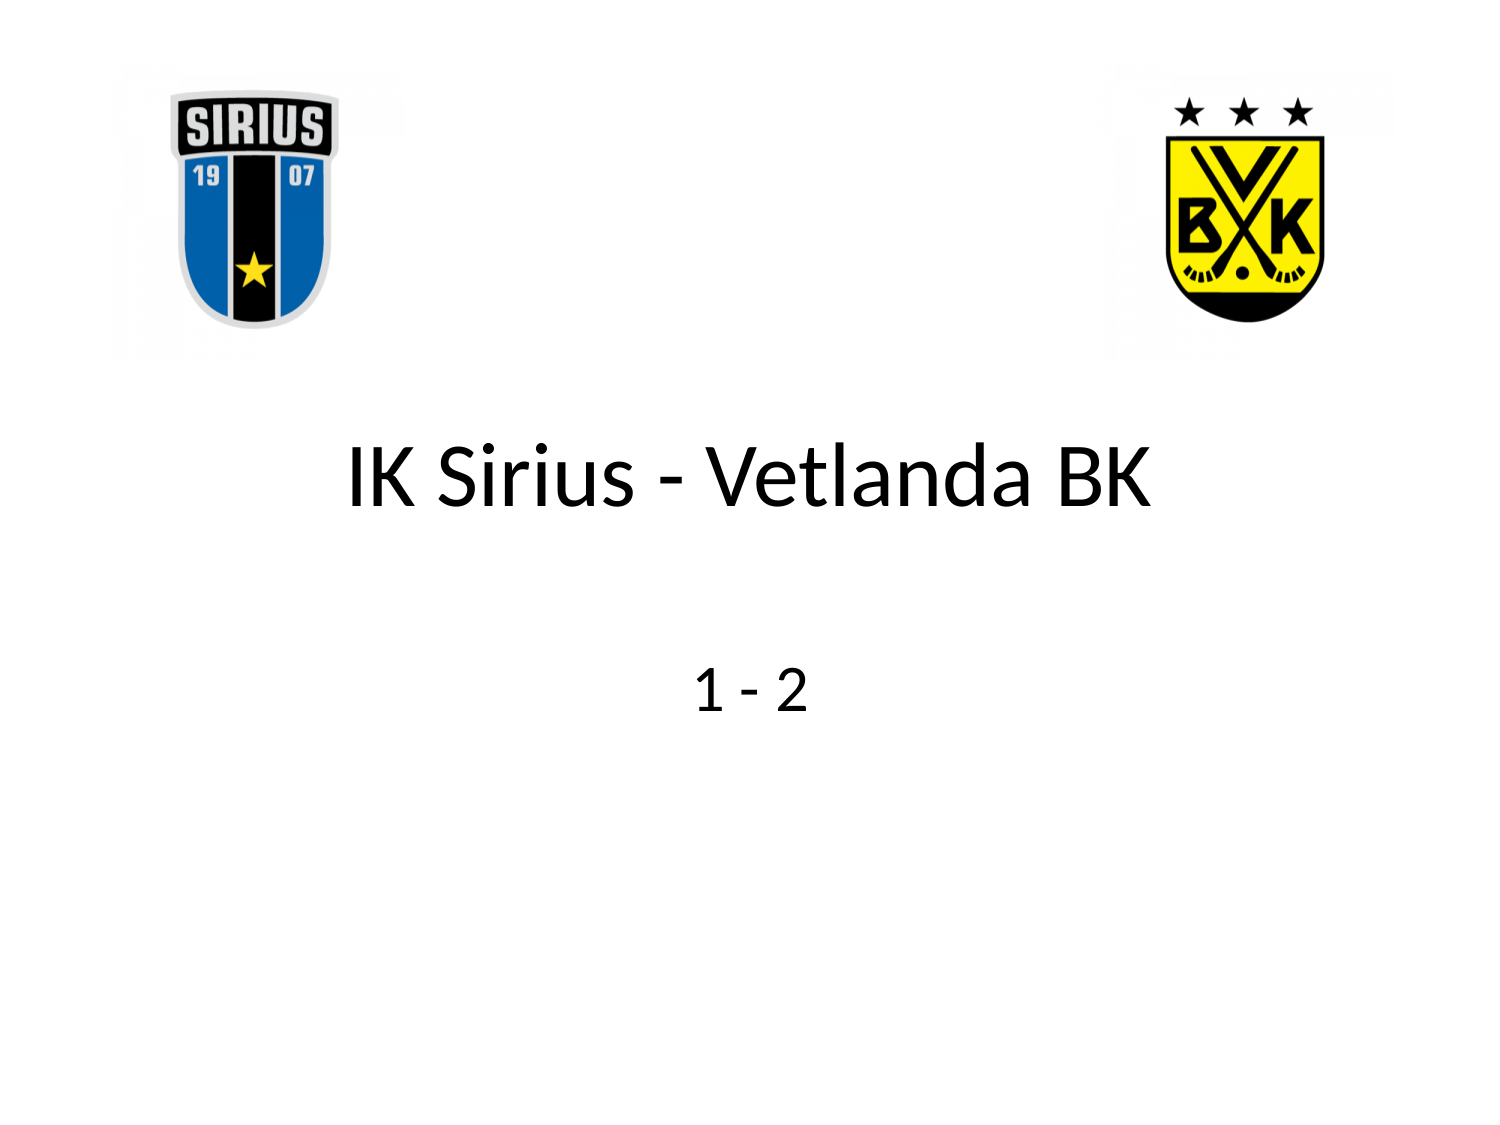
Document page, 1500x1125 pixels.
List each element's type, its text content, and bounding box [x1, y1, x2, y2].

subtitle 1 - 2 [225, 637, 1275, 925]
picture [104, 59, 406, 361]
picture [1094, 59, 1396, 361]
title IK Sirius - Vetlanda BK [112, 349, 1388, 591]
